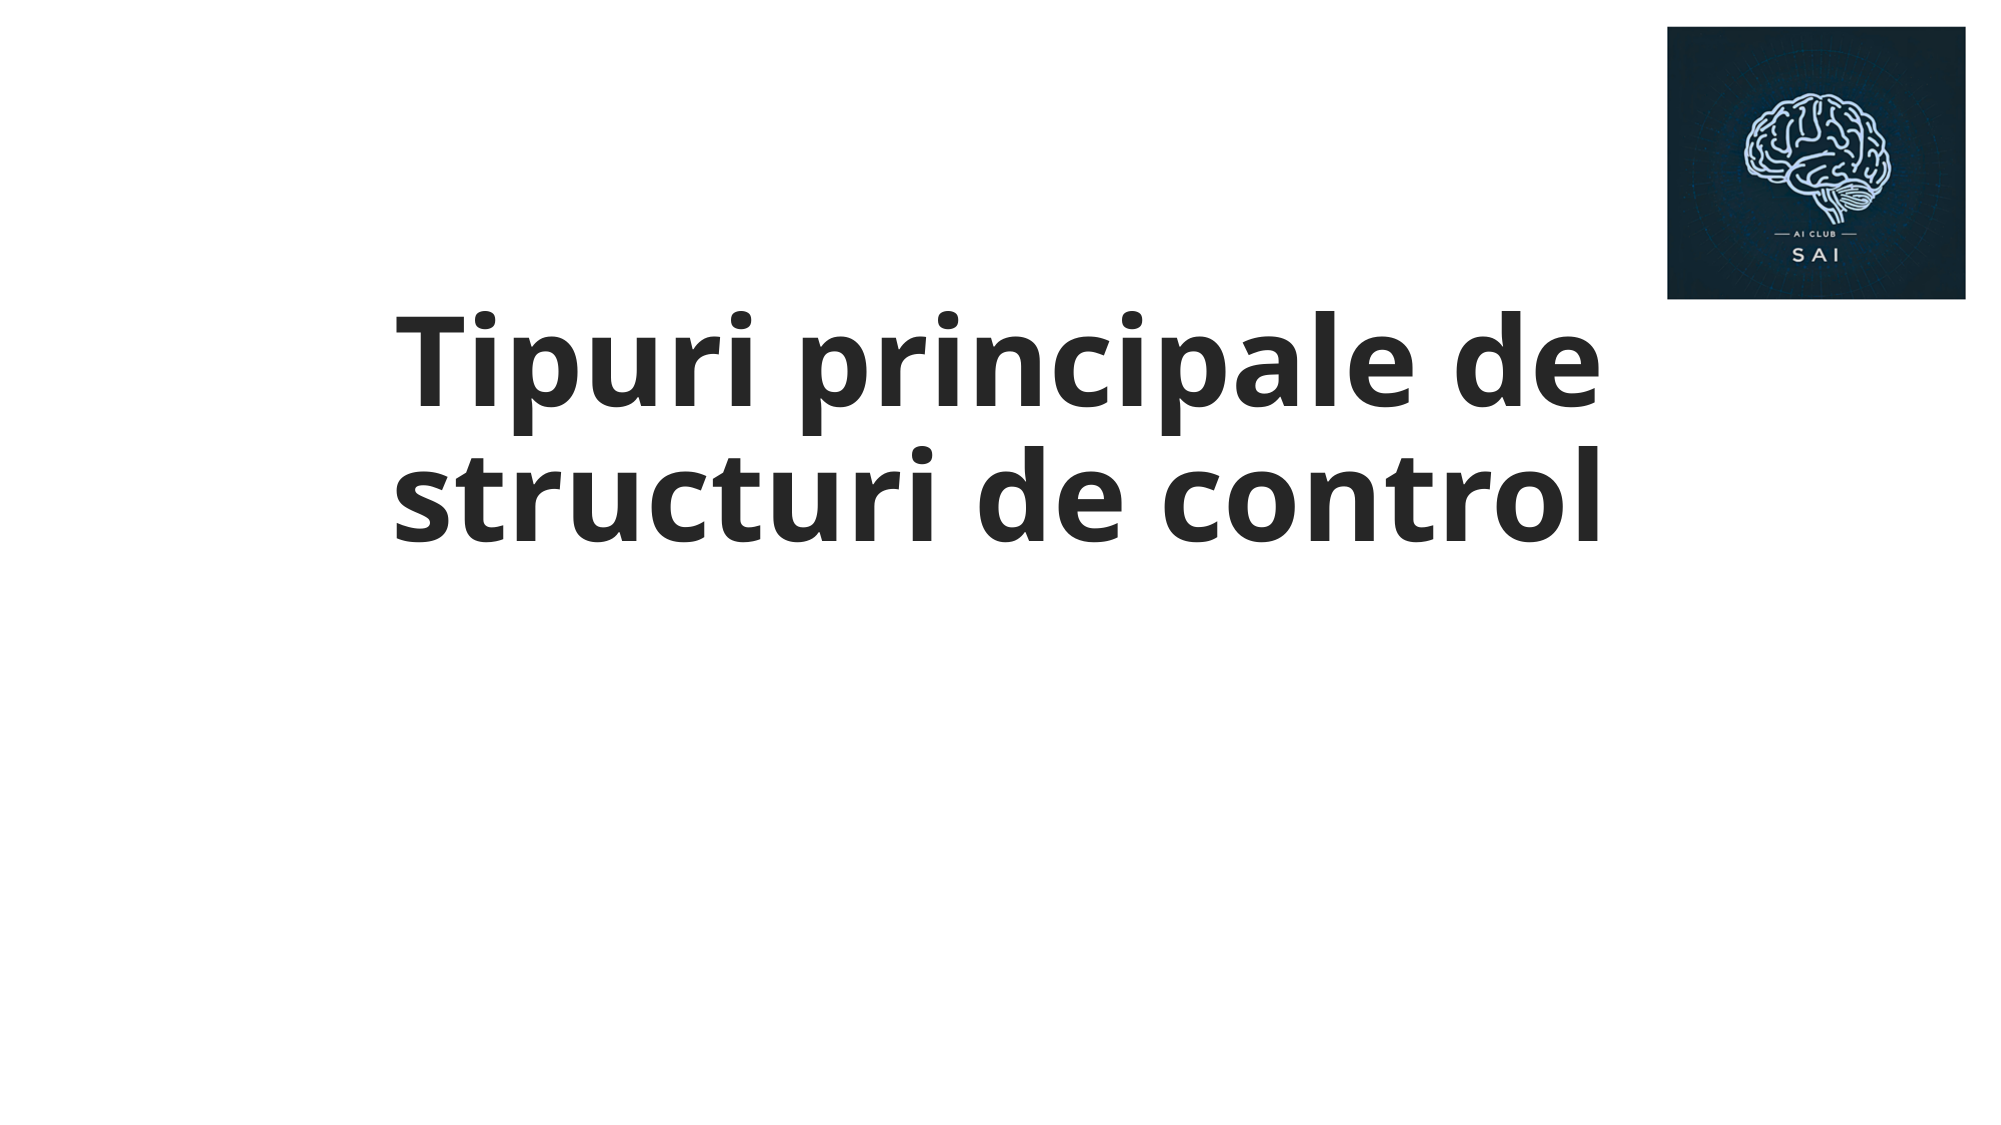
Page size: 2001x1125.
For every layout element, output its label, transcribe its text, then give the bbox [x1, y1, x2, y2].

title Tipuri principale de structuri de control [249, 184, 1750, 576]
picture [1662, 26, 1978, 308]
